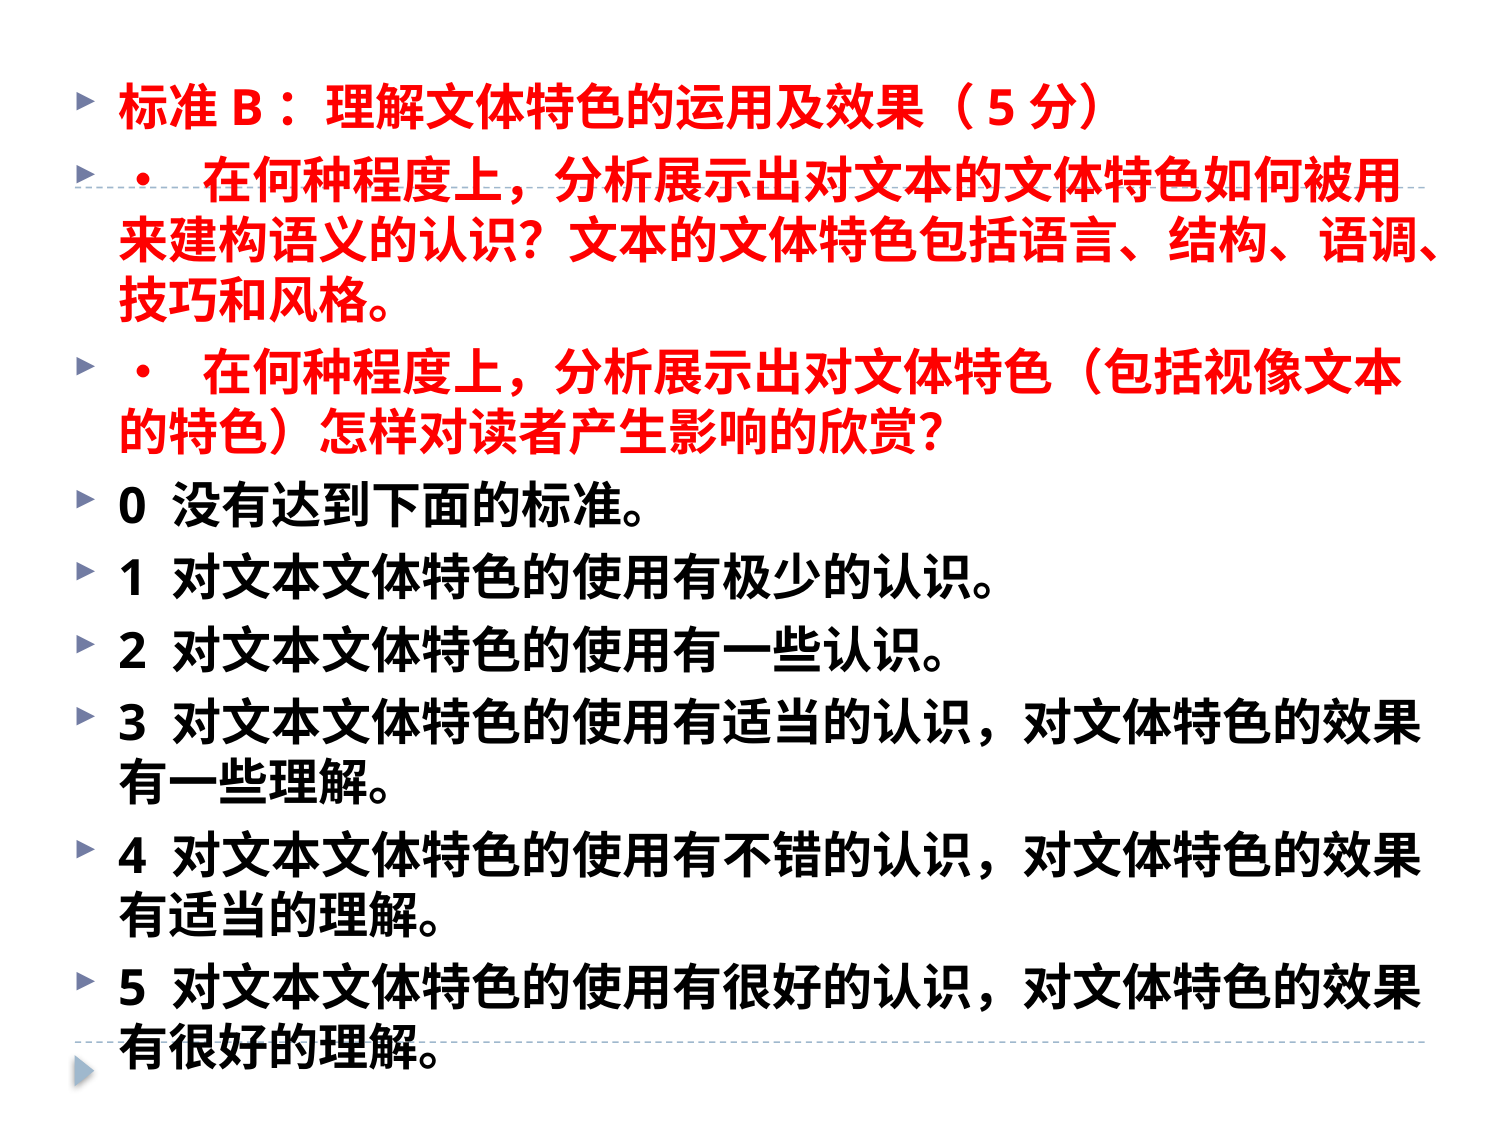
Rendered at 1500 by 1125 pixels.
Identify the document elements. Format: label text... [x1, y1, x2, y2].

list 标准B：理解文体特色的运用及效果（5分） • 在何种程度上，分析展示出对文本的文体特色如何被用来建构语义的认识？文本的文体特色包括语言、结构、语调、技巧和风格。 • 在何种程度上，分析展示出对文体特色（包括视像文本的特色）怎样对读者产生影响的欣赏？ 0 没有达到下面的标准。 1 对文本文体特色的使用有极少的认识。 2 对文本文体特色的使用有一些认识。 3 对文本文体特色的使用有适当的认识，对文体特色的效果有一些理解。 4 对文本文体特色的使用有不错的认识，对文体特色的效果有适当的理解。 5 对文本文体特色的使用有很好的认识，对文体特色的效果有很好的理解。 [58, 68, 1454, 1043]
